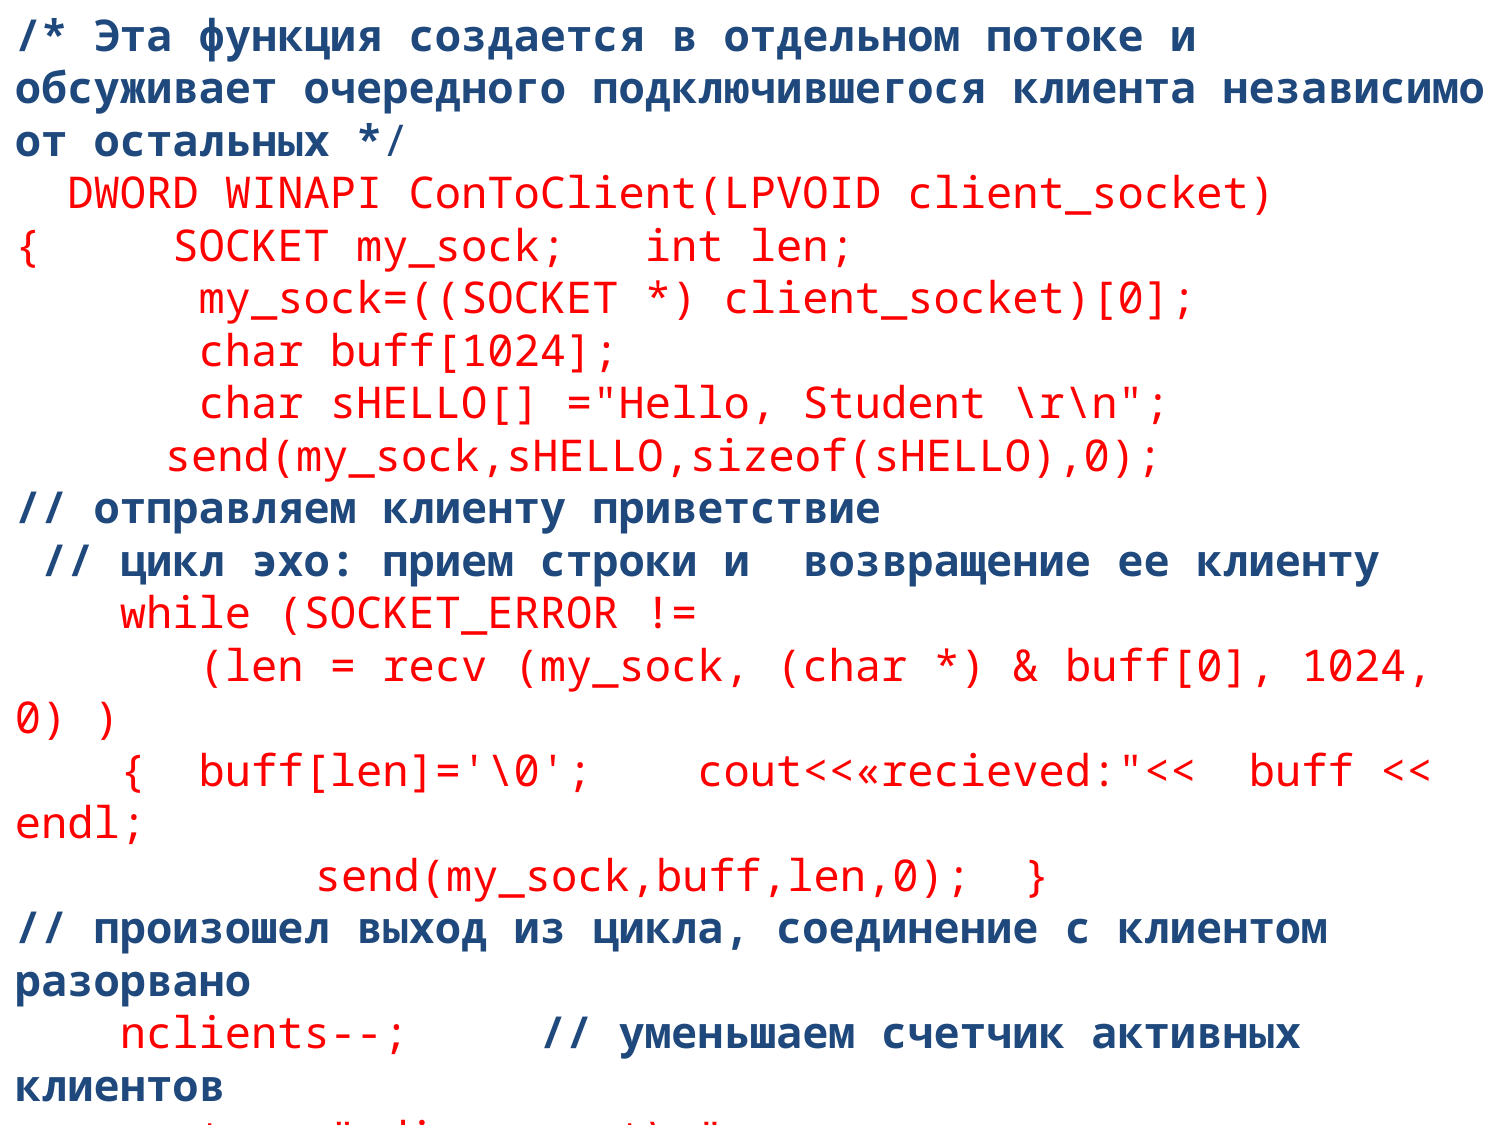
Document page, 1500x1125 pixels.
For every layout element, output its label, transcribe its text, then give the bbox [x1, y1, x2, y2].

text_box /* Эта функция создается в отдельном потоке и обсуживает очередного подключившегося клиента независимо от остальных */ DWORD WINAPI ConToClient(LPVOID client_socket) { SOCKET my_sock; int len; my_sock=((SOCKET *) client_socket)[0]; char buff[1024]; char sHELLO[] ="Hello, Student \r\n"; send(my_sock,sHELLO,sizeof(sHELLO),0); // отправляем клиенту приветствие // цикл эхо: прием строки и возвращение ее клиенту while (SOCKET_ERROR != (len = recv (my_sock, (char *) & buff[0], 1024, 0) ) { buff[len]='\0'; cout<<«recieved:"<< buff << endl; send(my_sock,buff,len,0); } // произошел выход из цикла, соединение c клиентом разорвано nclients--; // уменьшаем счетчик активных клиентов cout << "-disconnect\n"; PRINTNUSERS closesocket(my_sock); return 0; } [0, 0, 1500, 1125]
